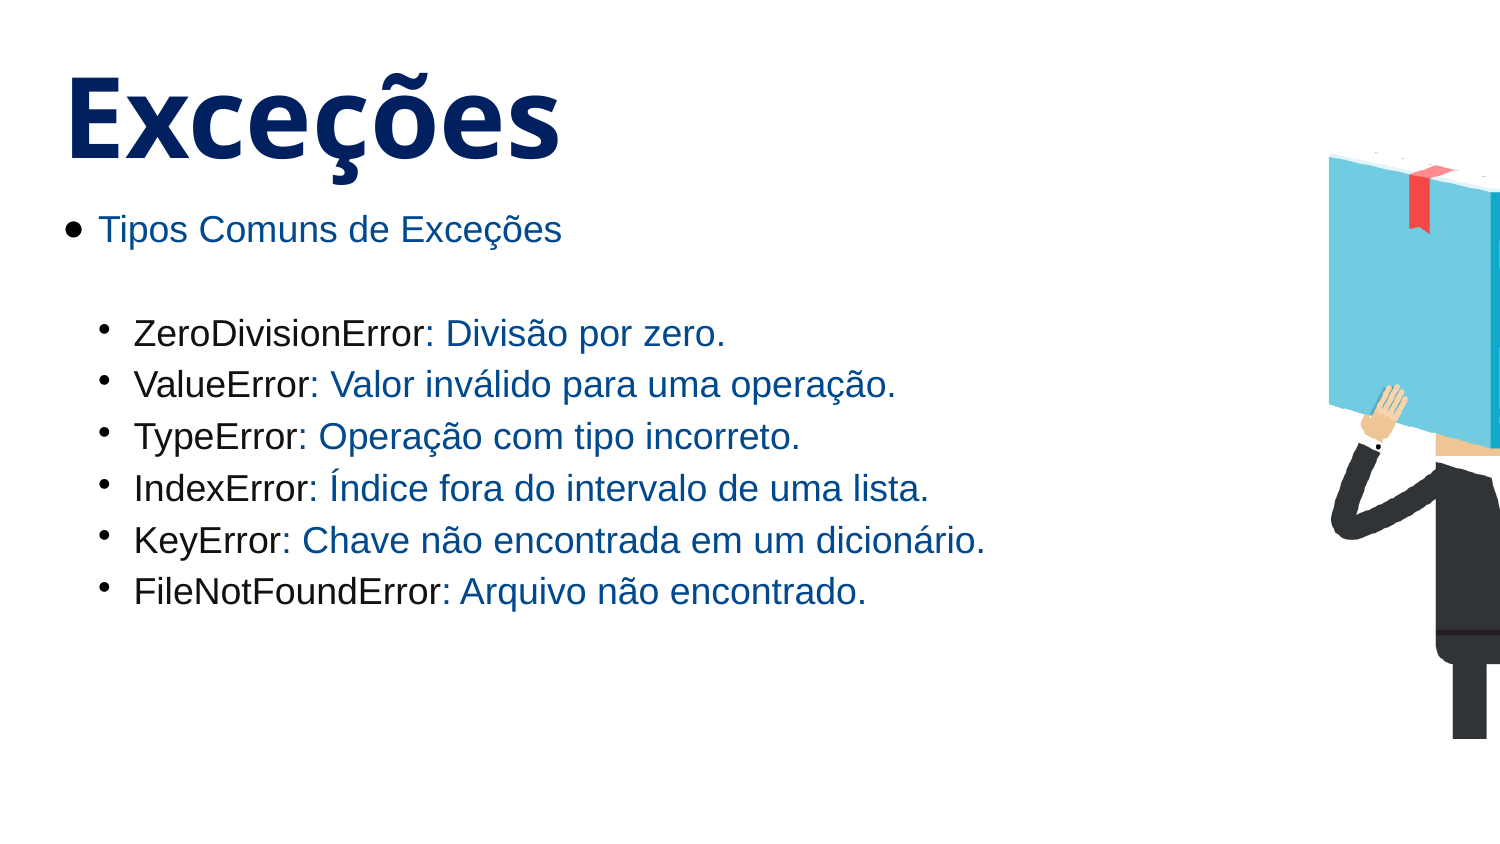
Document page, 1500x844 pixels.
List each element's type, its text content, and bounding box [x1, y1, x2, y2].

text_box Tipos Comuns de Exceções ZeroDivisionError: Divisão por zero. ValueError: Valor inválido para uma operação. TypeError: Operação com tipo incorreto. IndexError: Índice fora do intervalo de uma lista. KeyError: Chave não encontrada em um dicionário. FileNotFoundError: Arquivo não encontrado. [47, 191, 1093, 672]
text_box Exceções [47, 31, 1276, 179]
picture [1328, 147, 1500, 739]
